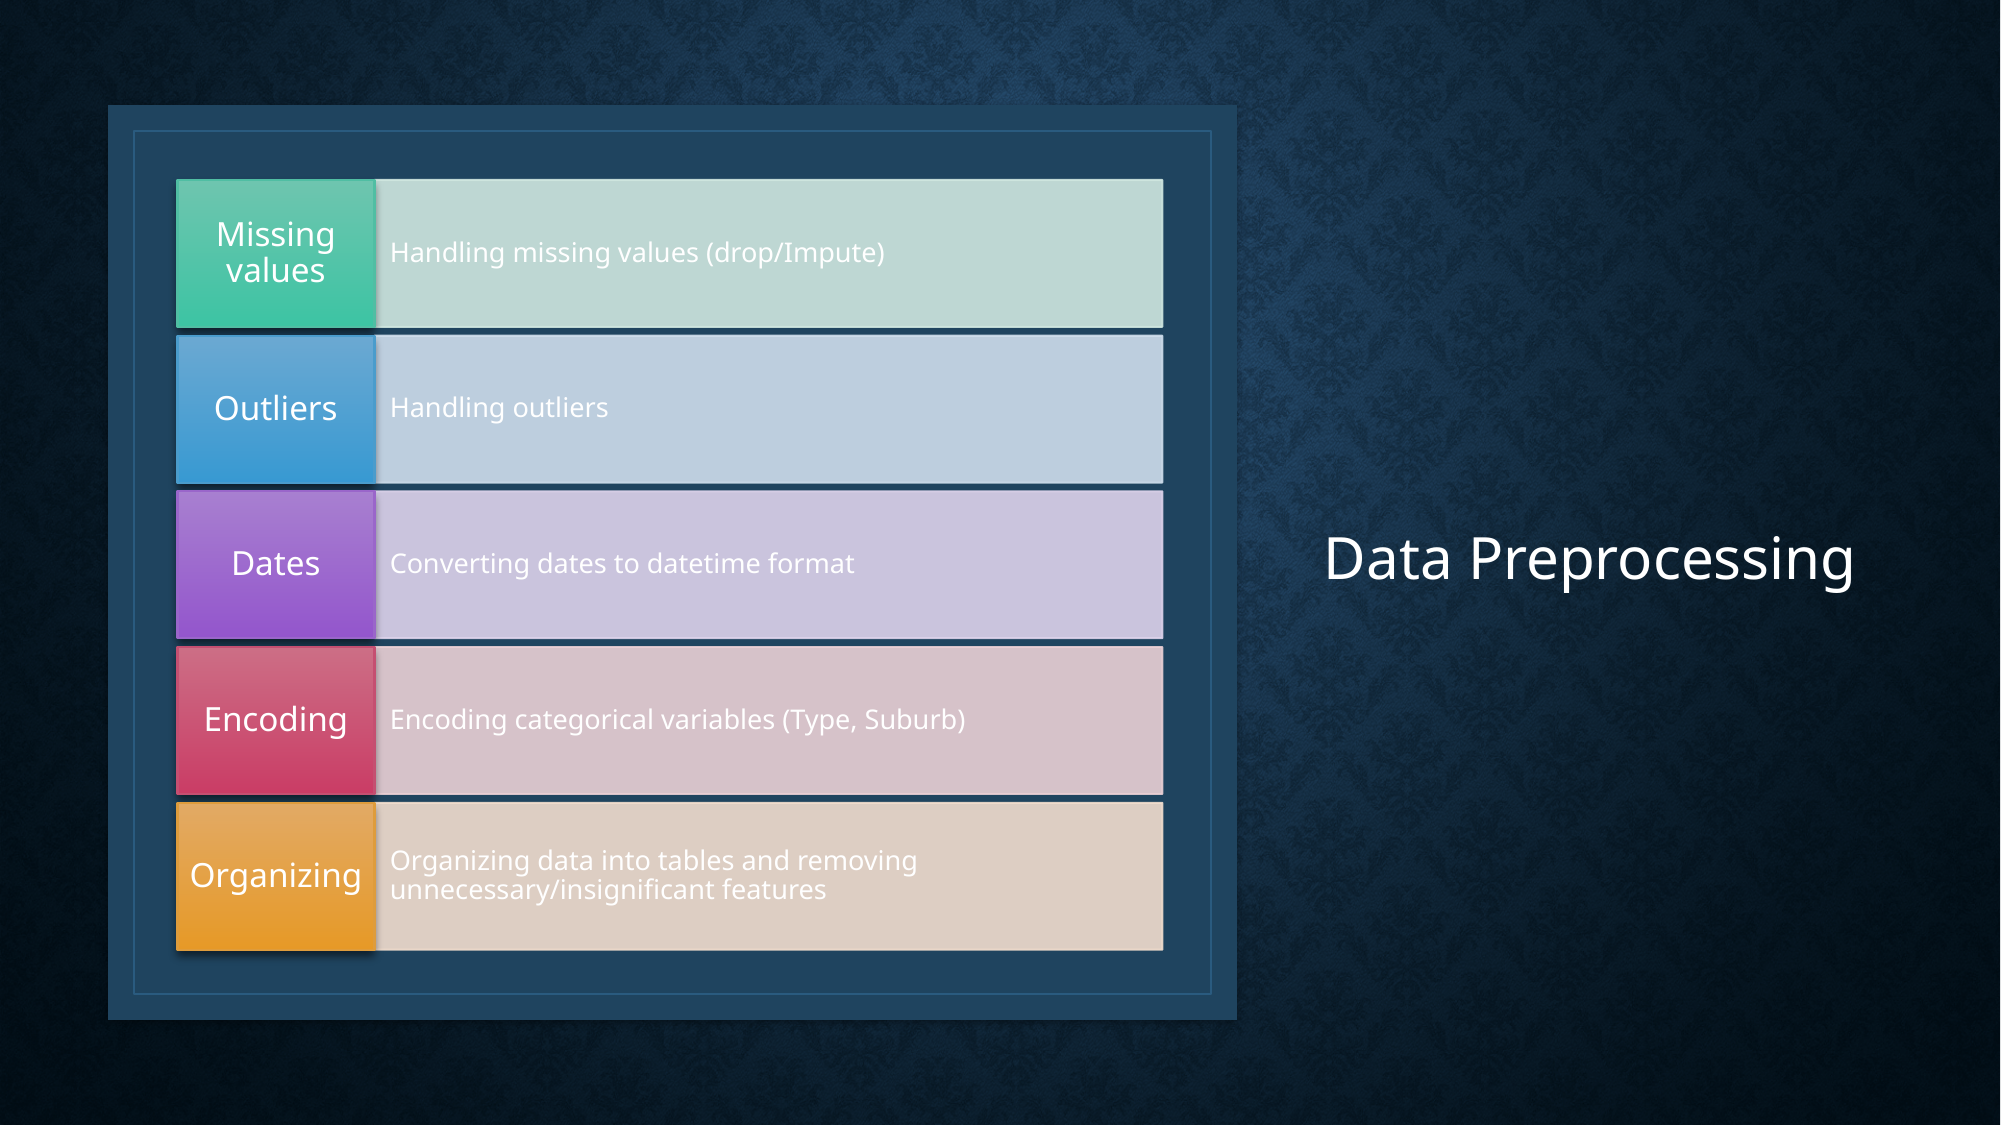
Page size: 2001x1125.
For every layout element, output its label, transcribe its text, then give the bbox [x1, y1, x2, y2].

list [176, 179, 1163, 951]
title Data Preprocessing [1291, 103, 1889, 1020]
text_box [122, 119, 1223, 1006]
text_box [132, 130, 1213, 995]
